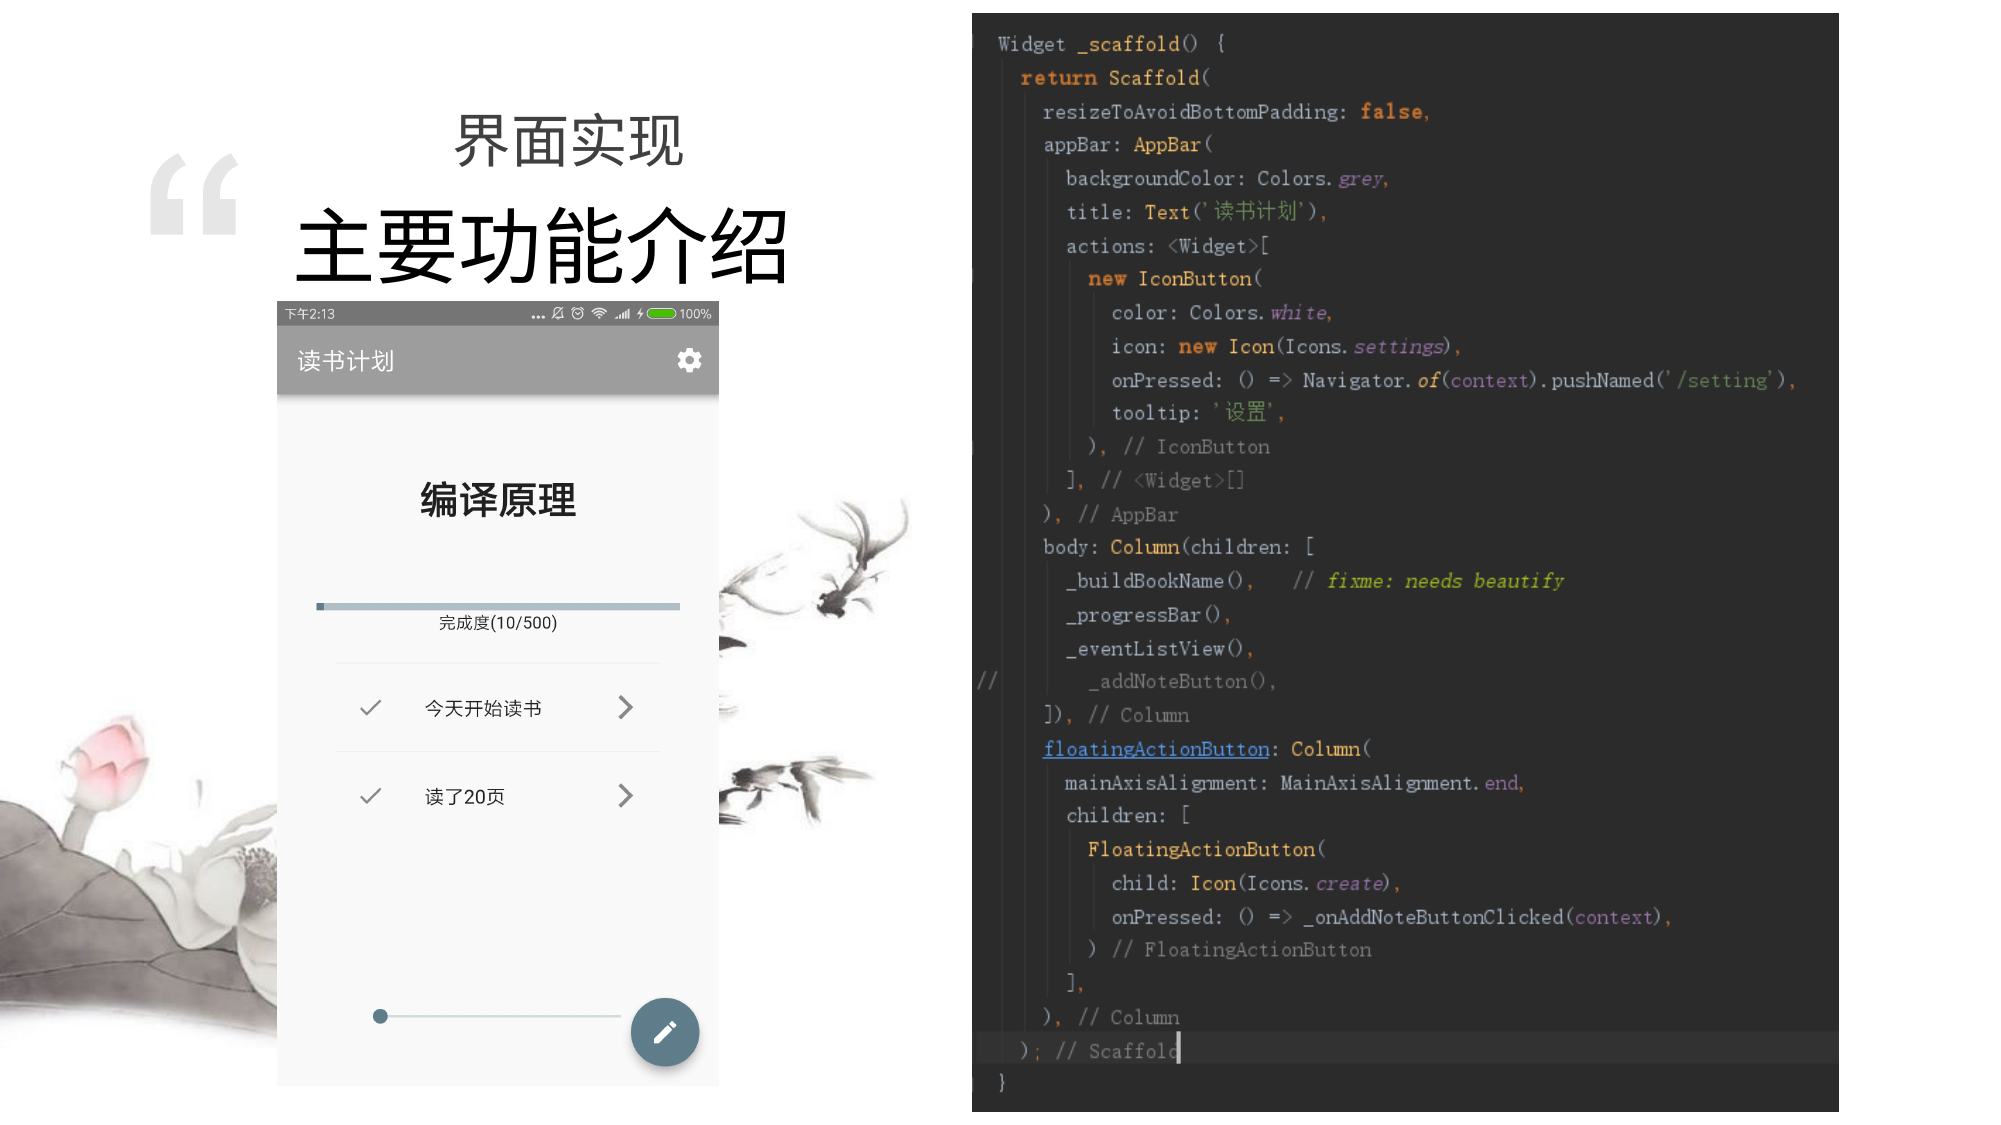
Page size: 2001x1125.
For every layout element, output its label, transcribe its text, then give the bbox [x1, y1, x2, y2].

text_box 主要功能介绍 [277, 85, 827, 303]
text_box [201, 151, 240, 236]
picture [972, 13, 1839, 1112]
text_box 界面实现 [438, 97, 773, 200]
text_box [149, 151, 188, 236]
picture [277, 301, 719, 1086]
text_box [0, 0, 2000, 1125]
